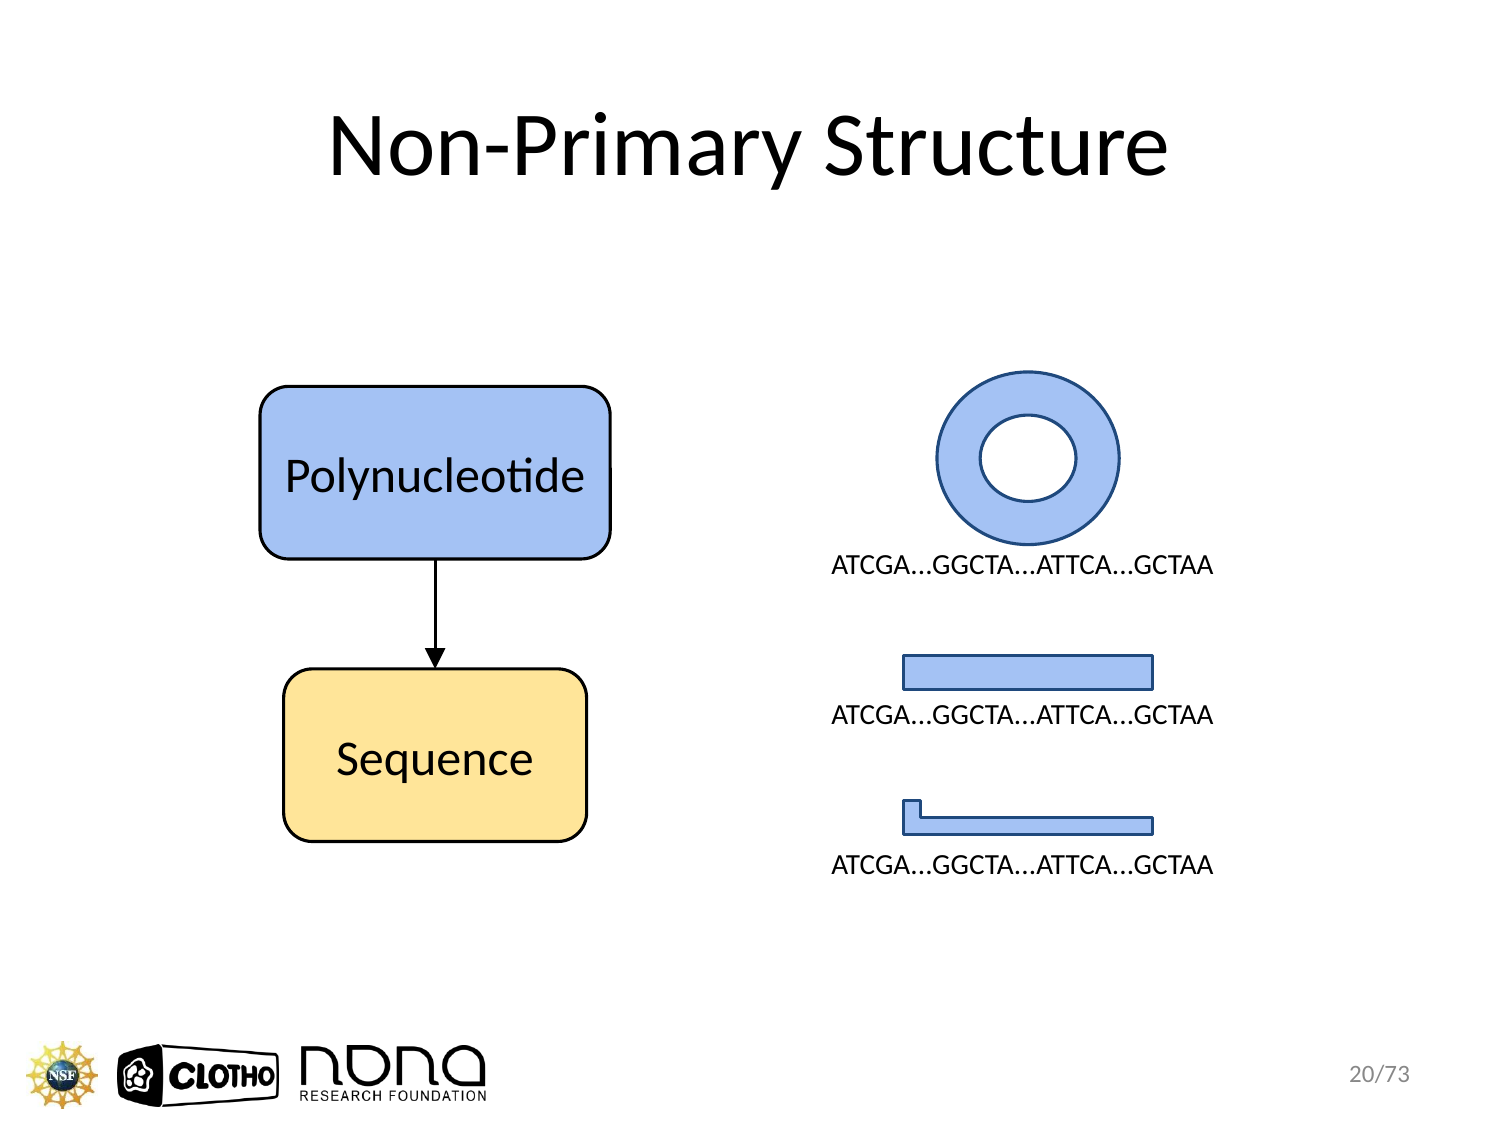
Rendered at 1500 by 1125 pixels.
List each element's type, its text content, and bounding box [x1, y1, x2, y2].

text_box ATCGA...GGCTA...ATTCA...GCTAA [816, 672, 1240, 754]
text_box [903, 655, 1153, 672]
title Non-Primary Structure [75, 45, 1425, 233]
text_box [903, 800, 1153, 822]
picture [299, 1045, 488, 1105]
text_box [936, 371, 1120, 522]
text_box ATCGA...GGCTA...ATTCA...GCTAA [816, 522, 1240, 604]
picture [25, 1041, 98, 1110]
text_box ATCGA...GGCTA...ATTCA...GCTAA [816, 822, 1240, 904]
text_box Polynucleotide [260, 386, 611, 560]
text_box Sequence [283, 668, 587, 842]
picture [117, 1044, 279, 1107]
slide_number ‹#›/73 [1074, 1042, 1425, 1103]
